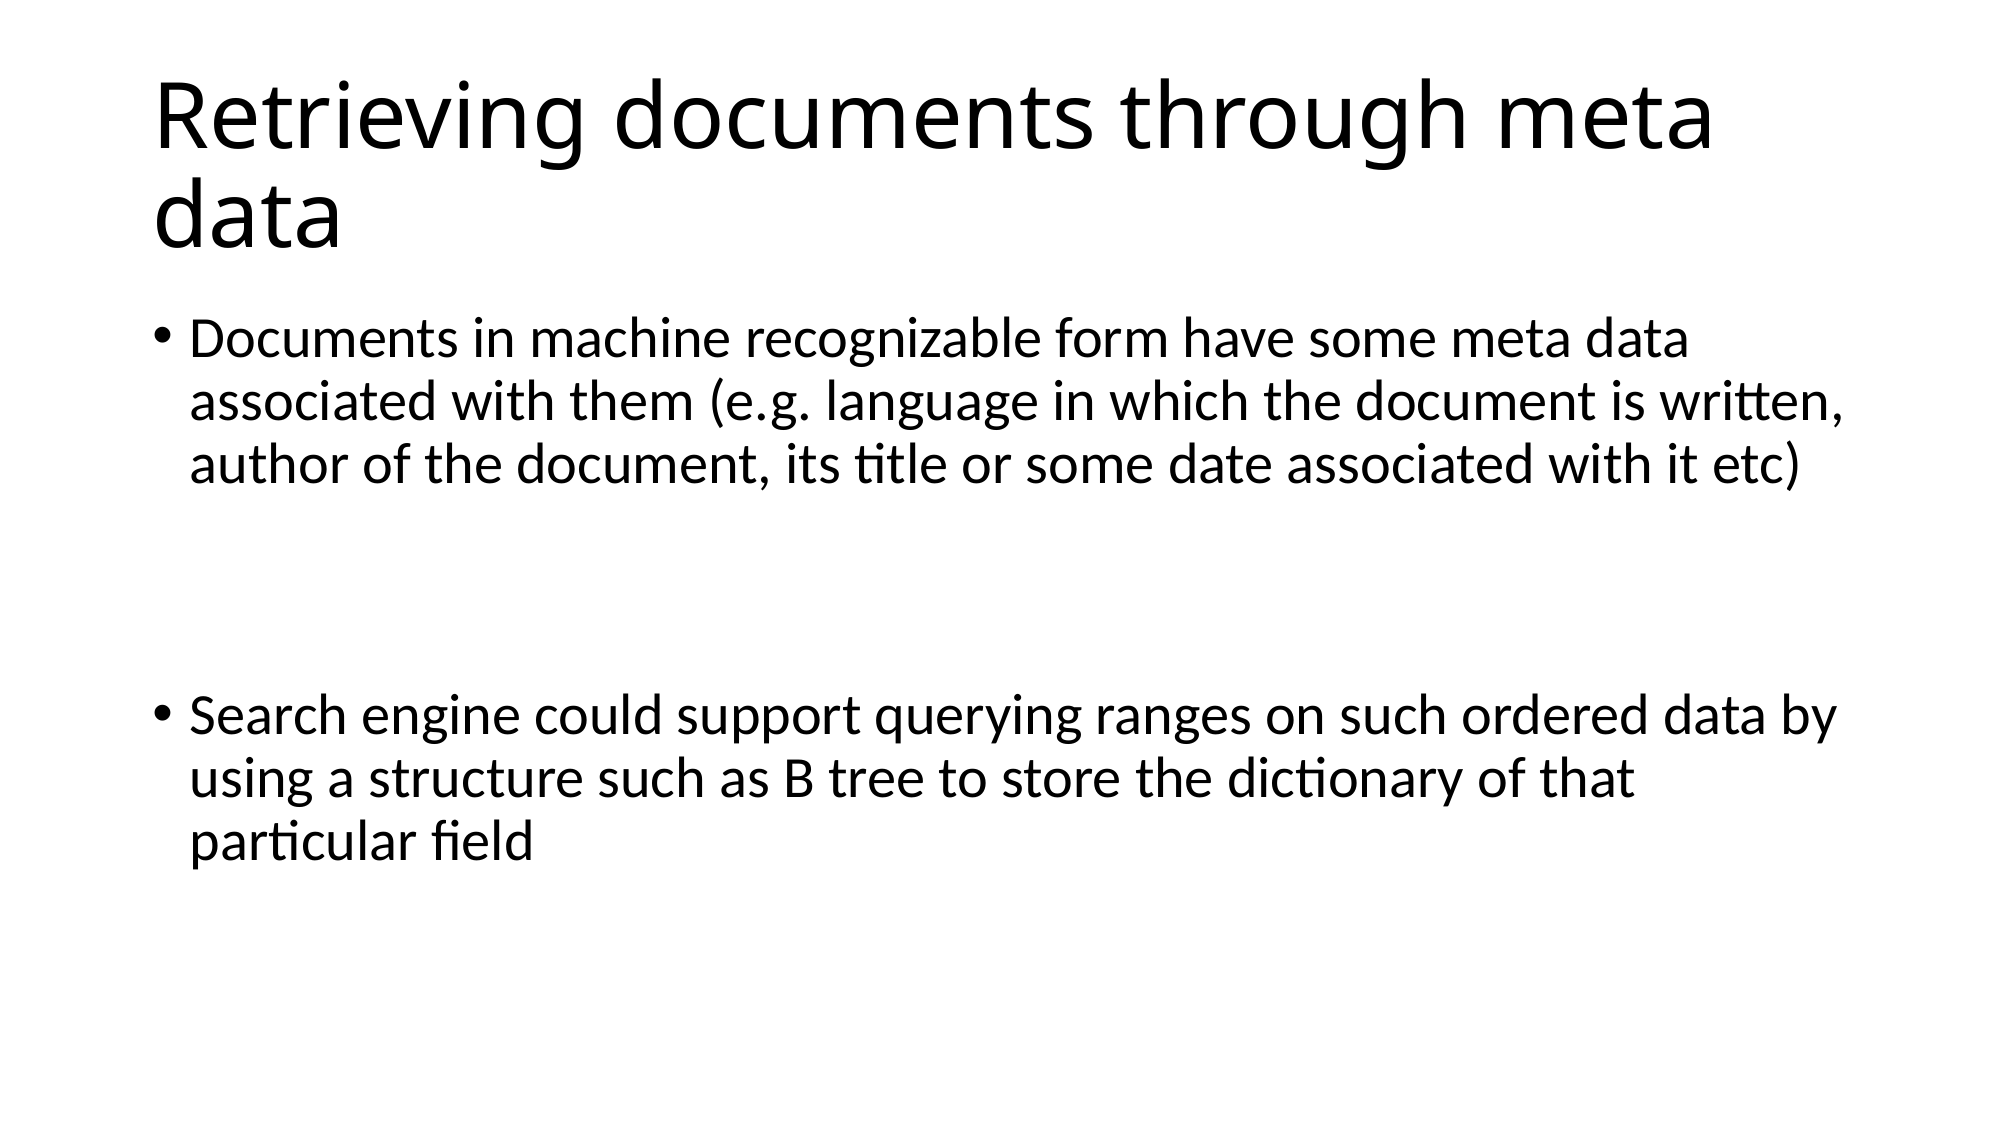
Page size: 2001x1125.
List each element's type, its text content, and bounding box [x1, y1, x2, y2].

list Documents in machine recognizable form have some meta data associated with them (e.g. language in which the document is written, author of the document, its title or some date associated with it etc) Search engine could support querying ranges on such ordered data by using a structure such as B tree to store the dictionary of that particular field [137, 299, 1863, 1014]
title Retrieving documents through meta data [137, 59, 1863, 278]
